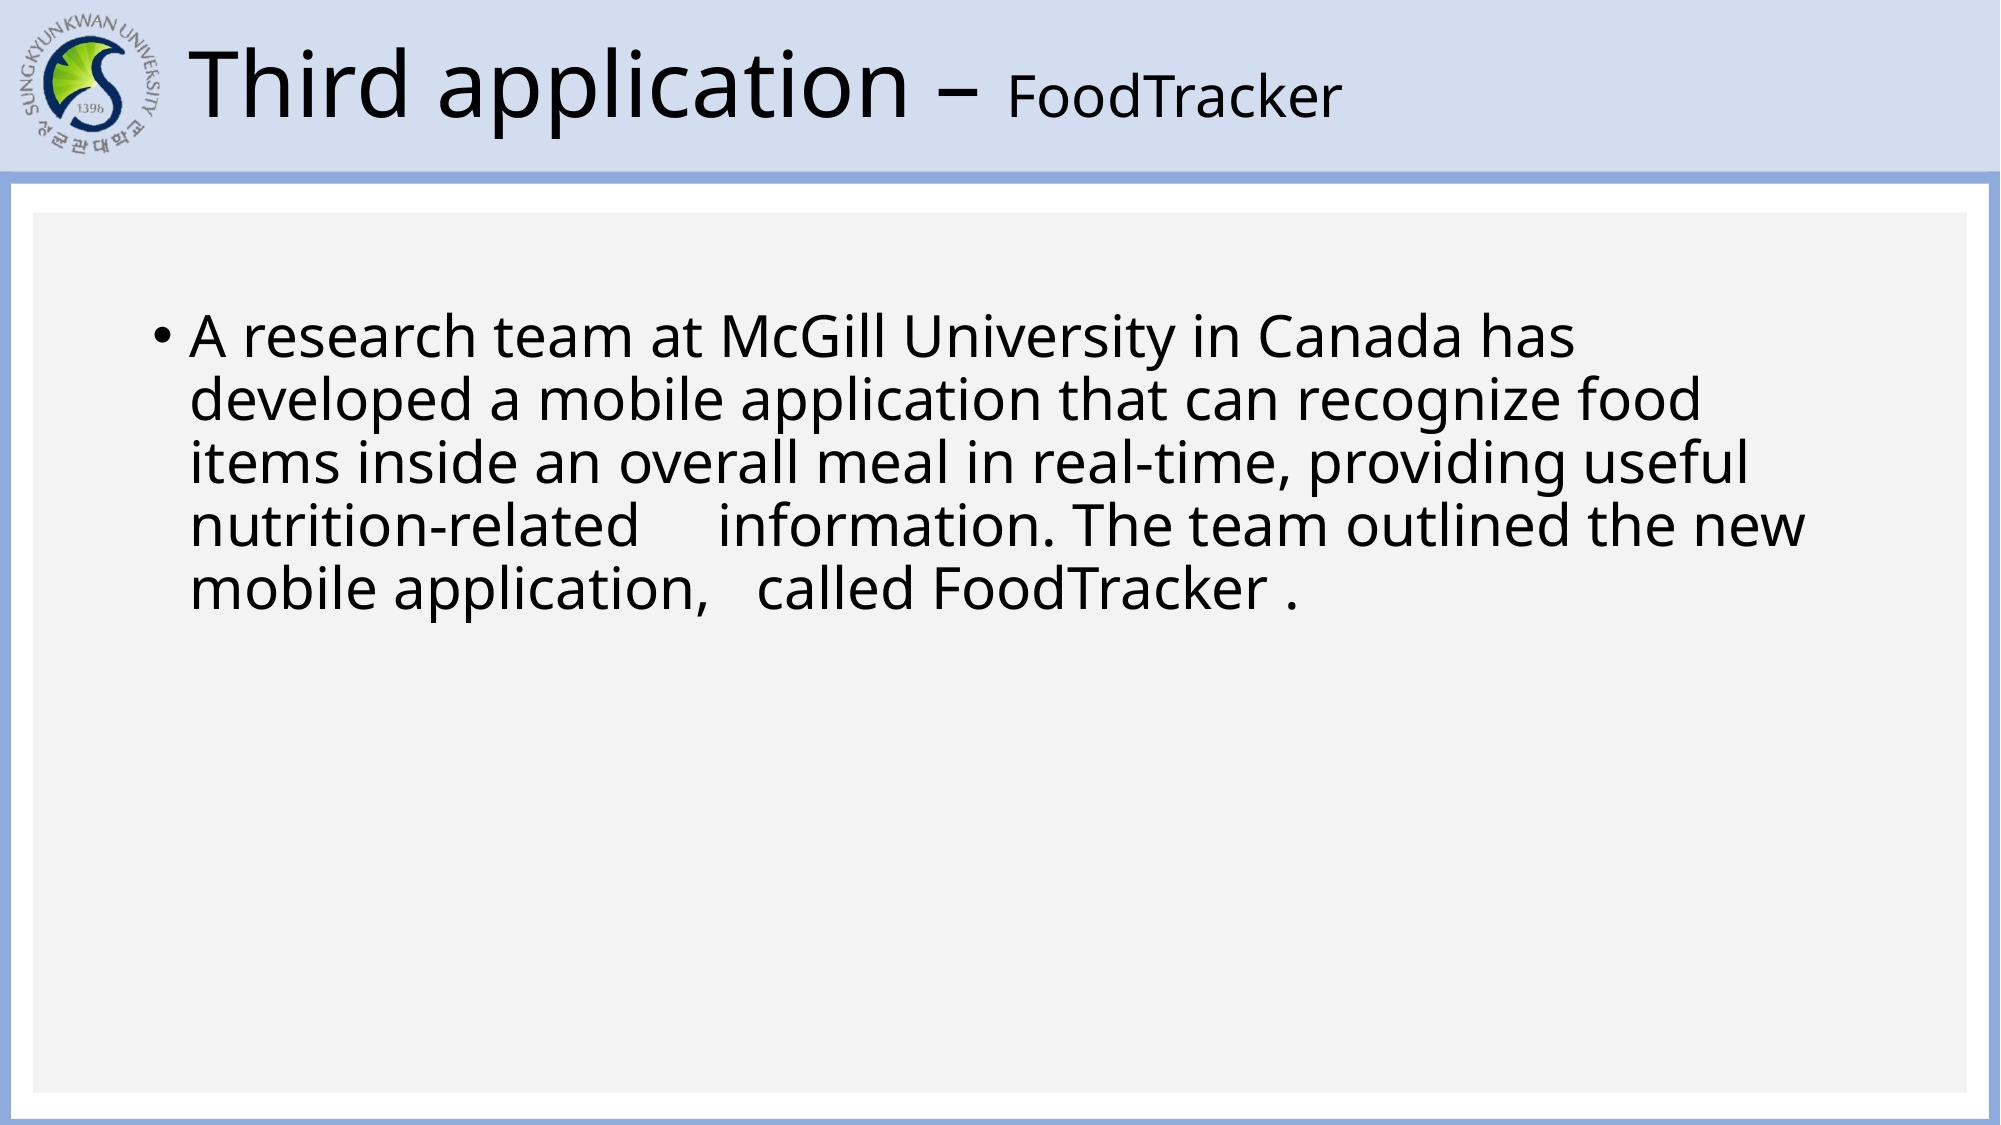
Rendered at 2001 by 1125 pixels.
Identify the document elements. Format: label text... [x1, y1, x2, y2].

text_box [32, 212, 1967, 1073]
title Third application – FoodTracker [174, 24, 1899, 151]
text_box [12, 1118, 1988, 1125]
text_box [0, 174, 12, 1125]
text_box [12, 171, 1988, 185]
text_box [1988, 171, 2000, 1125]
picture [0, 0, 174, 174]
text_box [32, 211, 1968, 1094]
text_box [174, 0, 2000, 171]
